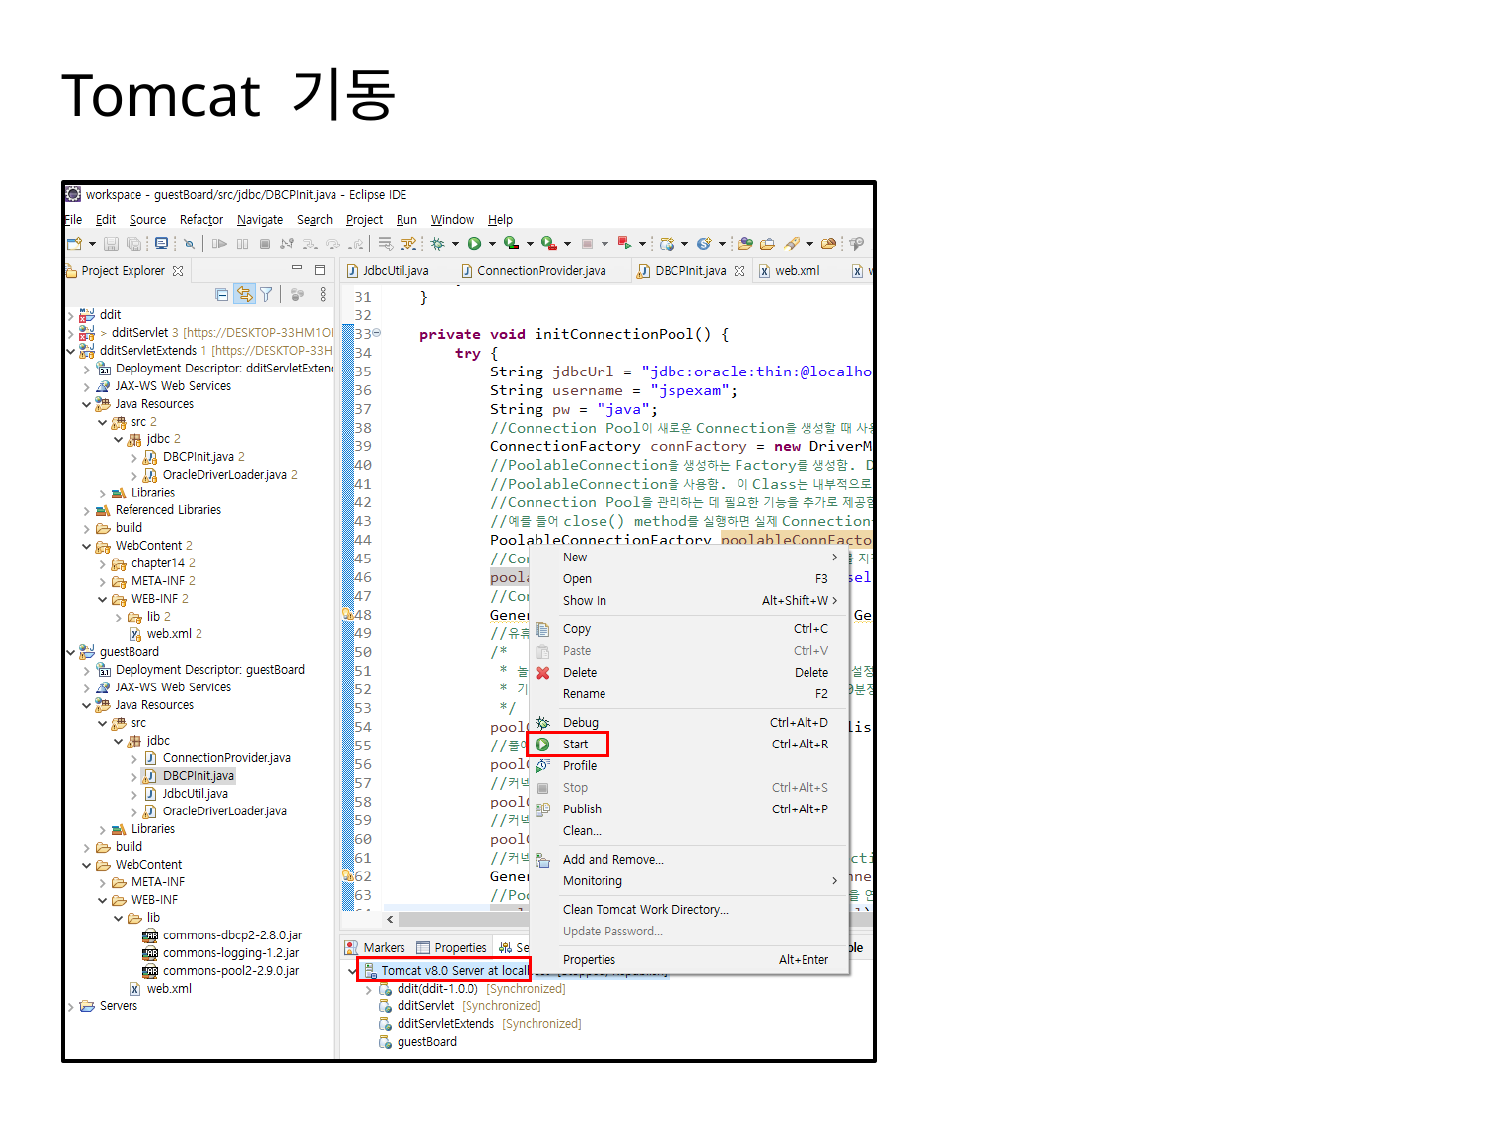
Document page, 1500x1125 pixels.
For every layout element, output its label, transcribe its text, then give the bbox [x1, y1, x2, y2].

title Tomcat 기동 [46, 45, 1465, 141]
picture [64, 184, 874, 1059]
